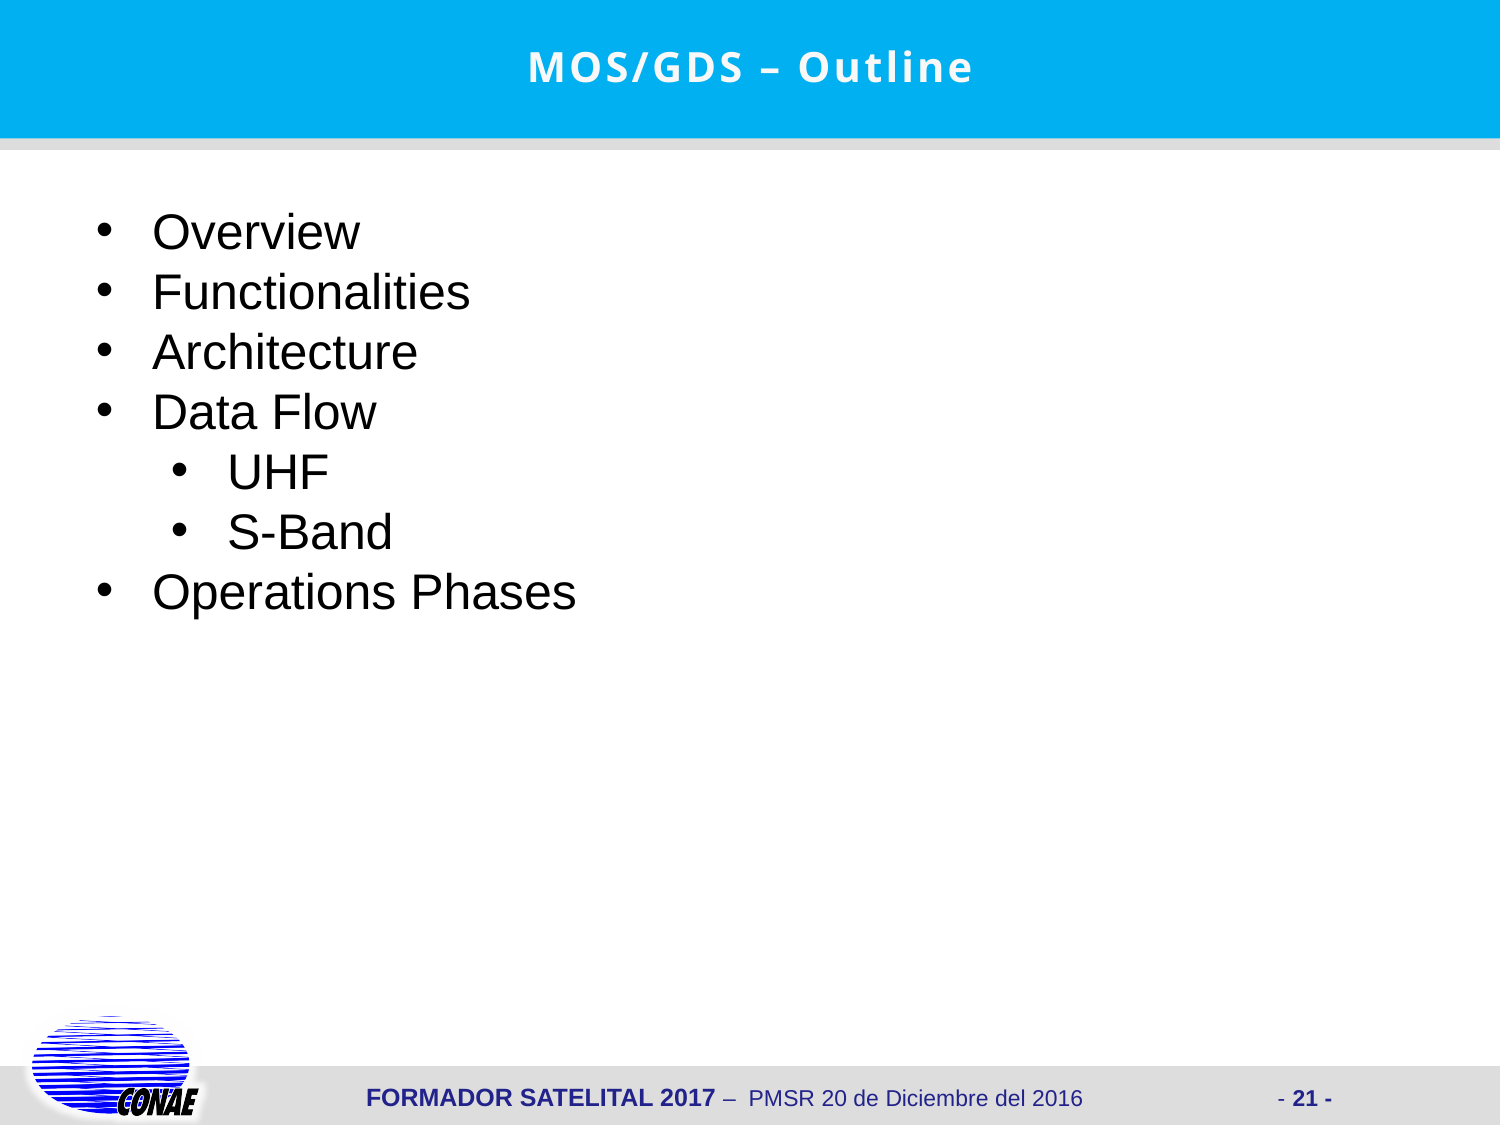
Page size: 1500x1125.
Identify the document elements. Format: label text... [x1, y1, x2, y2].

text_box Overview Functionalities Architecture Data Flow UHF S-Band Operations Phases [81, 192, 1481, 627]
picture [32, 1016, 199, 1116]
text_box MOS/GDS – Outline [0, 33, 1500, 148]
